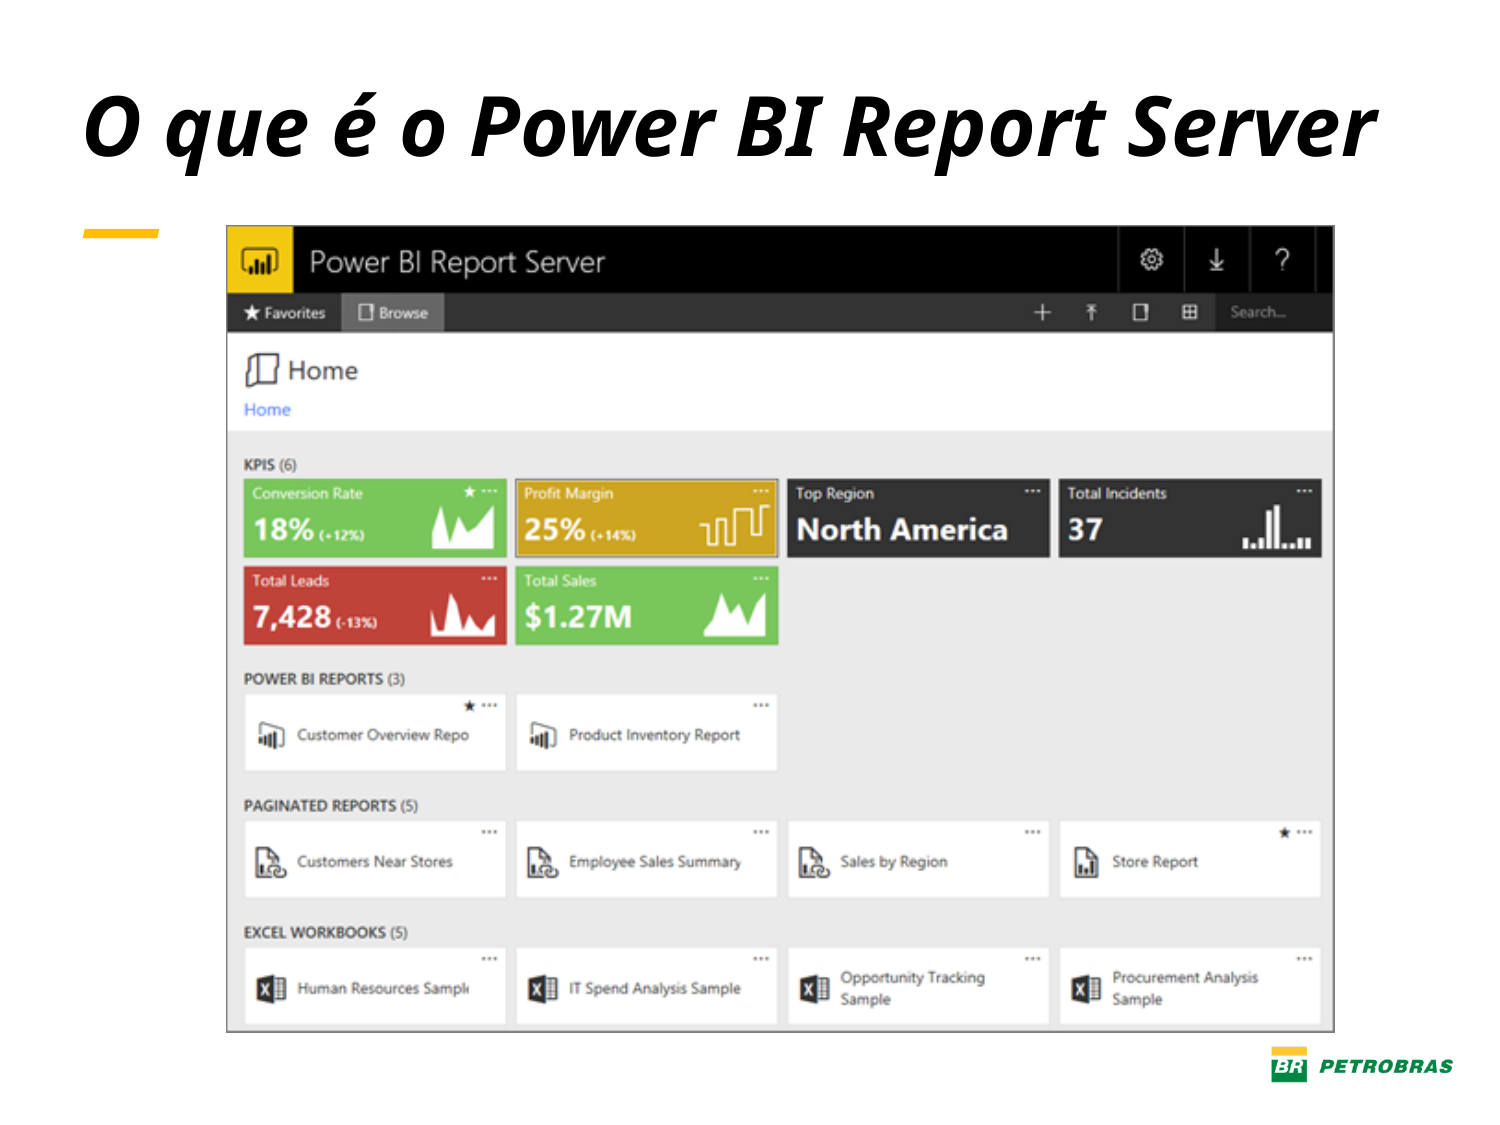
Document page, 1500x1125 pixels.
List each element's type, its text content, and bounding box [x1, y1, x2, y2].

text_box O que é o Power BI Report Server — [66, 65, 1452, 281]
picture [226, 224, 1466, 1094]
